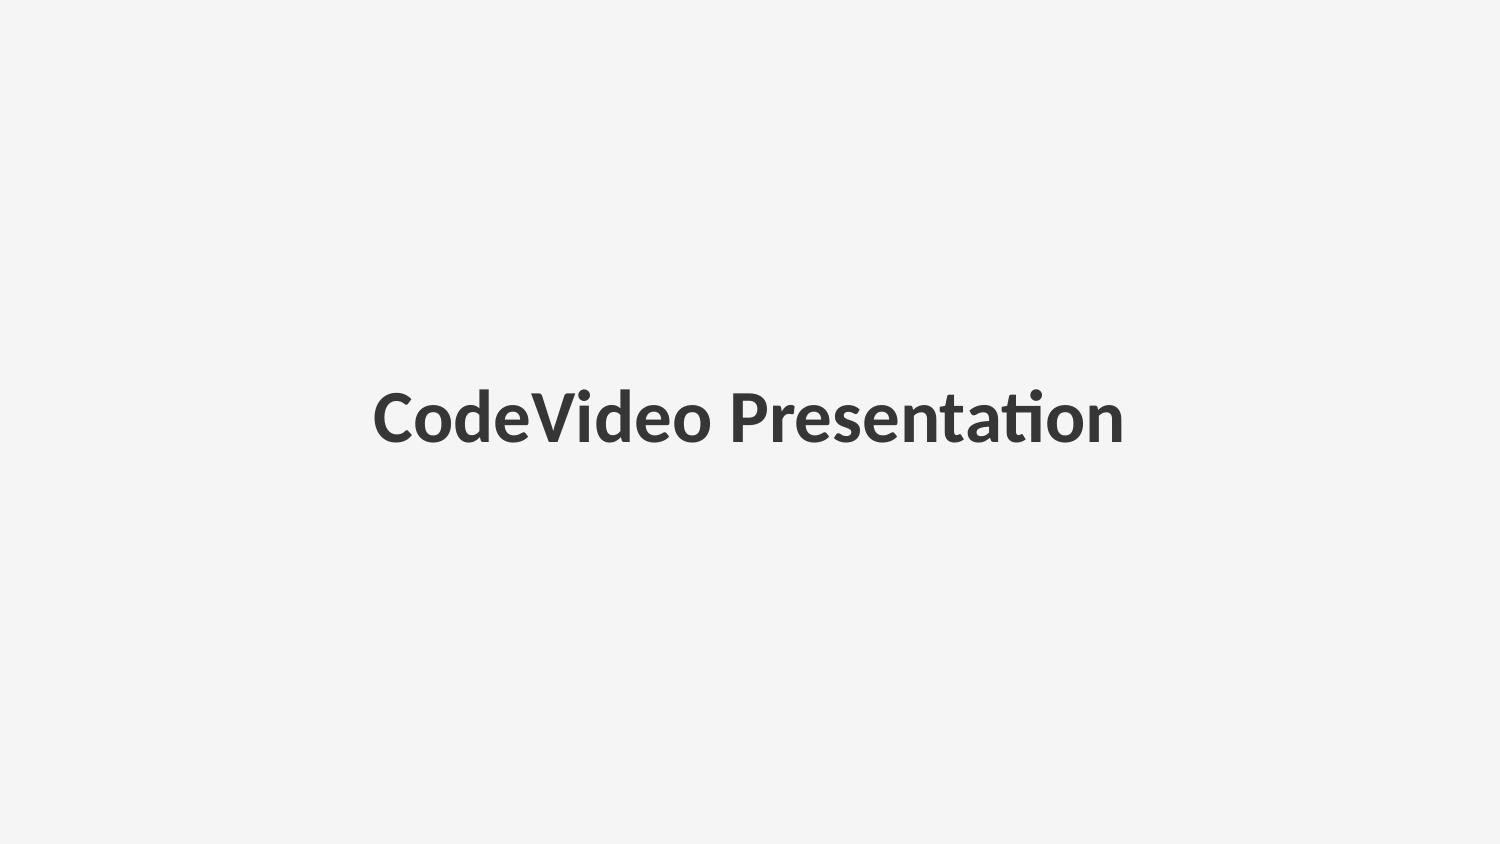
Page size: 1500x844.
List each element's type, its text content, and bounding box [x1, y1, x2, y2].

text_box CodeVideo Presentation [74, 299, 1425, 525]
